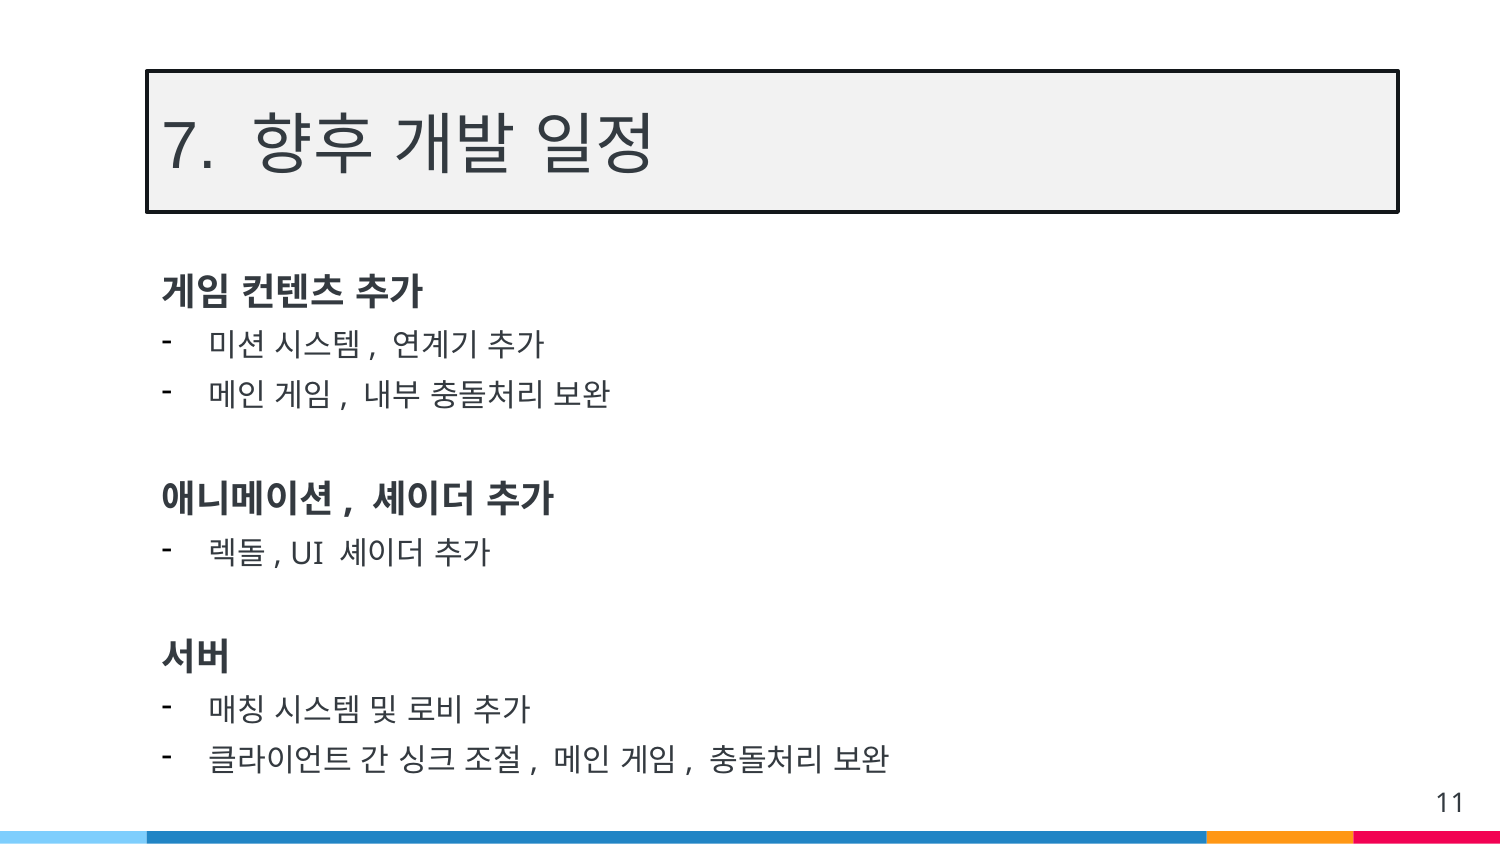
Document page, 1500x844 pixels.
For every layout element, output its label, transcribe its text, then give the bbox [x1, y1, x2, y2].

text_box [785, 249, 1401, 789]
slide_number 11 [1391, 770, 1482, 822]
text_box 게임 컨텐츠 추가 미션 시스템, 연계기 추가 메인 게임, 내부 충돌처리 보완 애니메이션, 셰이더 추가 렉돌, UI 셰이더 추가 서버 매칭 시스템 및 로비 추가 클라이언트 간 싱크 조절, 메인 게임, 충돌처리 보완 [146, 252, 1400, 792]
title 7. 향후 개발 일정 [145, 69, 1400, 214]
